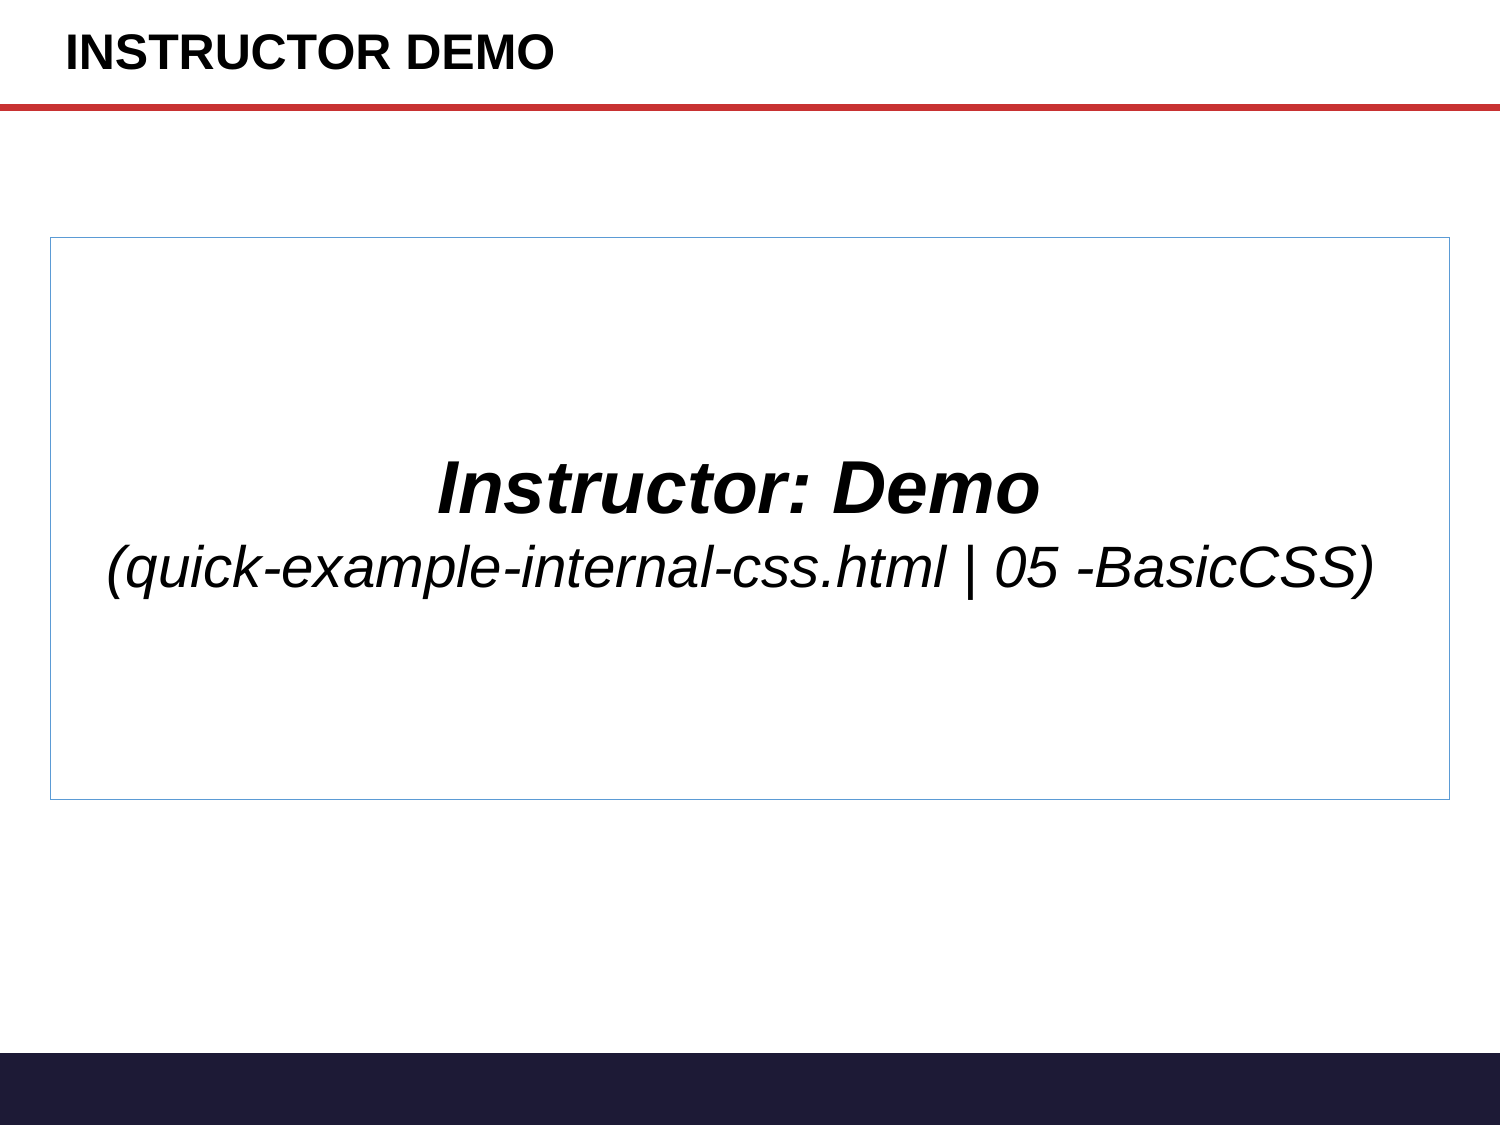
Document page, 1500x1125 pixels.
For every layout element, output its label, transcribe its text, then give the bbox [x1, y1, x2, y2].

text_box Instructor: Demo (quick-example-internal-css.html | 05 -BasicCSS) [50, 237, 1450, 800]
title INSTRUCTOR DEMO [50, 0, 948, 108]
